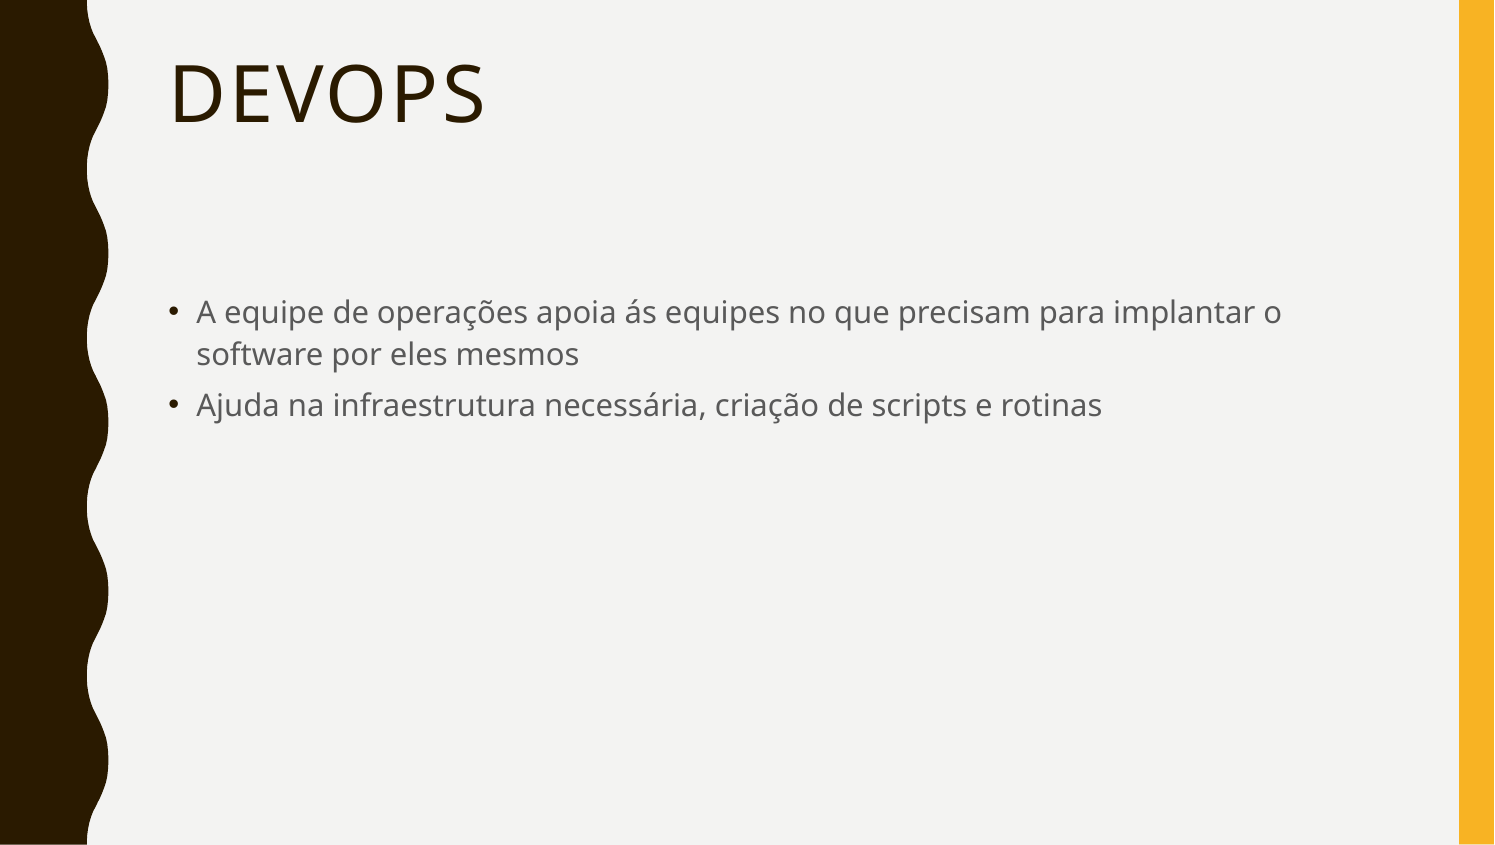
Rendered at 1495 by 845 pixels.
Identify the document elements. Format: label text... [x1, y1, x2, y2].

list A equipe de operações apoia ás equipes no que precisam para implantar o software por eles mesmos Ajuda na infraestrutura necessária, criação de scripts e rotinas [153, 281, 1401, 725]
title DevOps [153, 47, 1401, 231]
